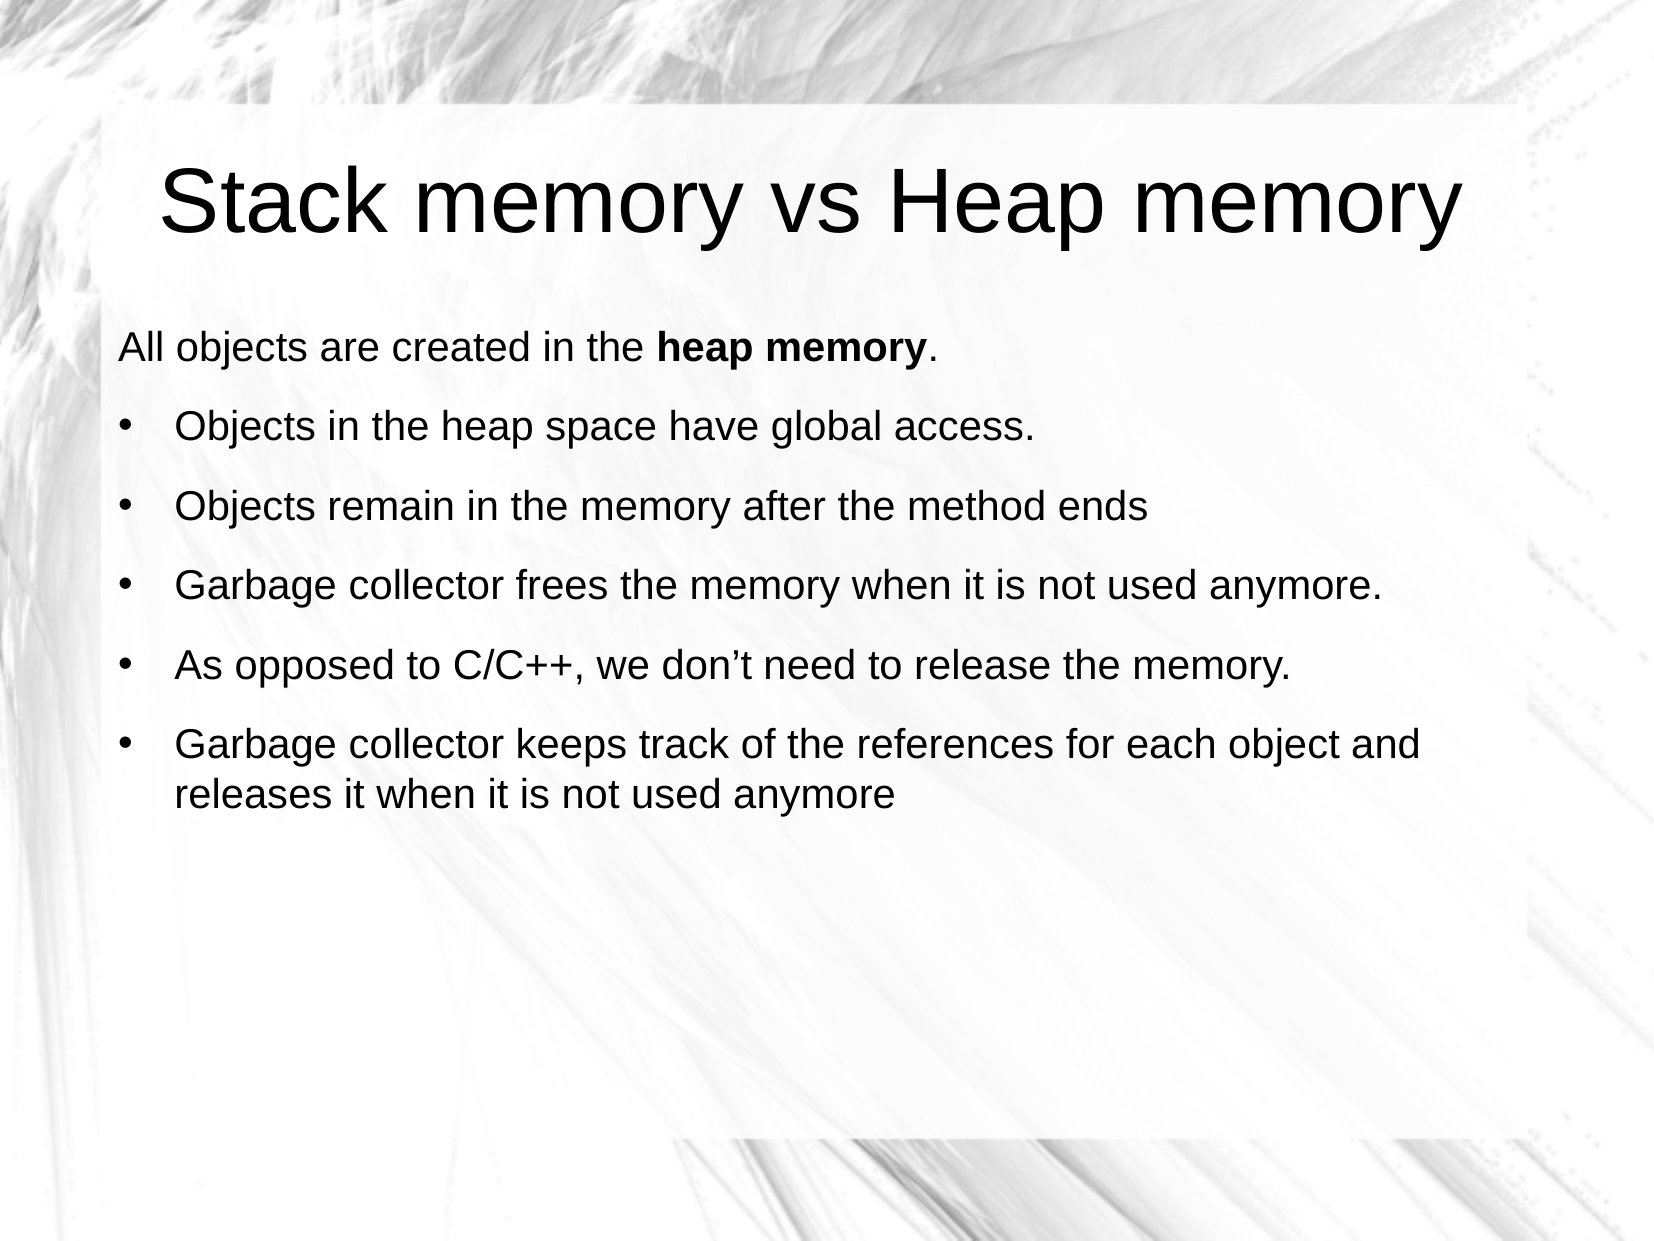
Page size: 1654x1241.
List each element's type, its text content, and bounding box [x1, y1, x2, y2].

title Stack memory vs Heap memory [118, 112, 1506, 281]
picture [0, 0, 1654, 1241]
list All objects are created in the heap memory. Objects in the heap space have global access. Objects remain in the memory after the method ends Garbage collector frees the memory when it is not used anymore. As opposed to C/C++, we don’t need to release the memory. Garbage collector keeps track of the references for each object and releases it when it is not used anymore [118, 319, 1571, 1102]
